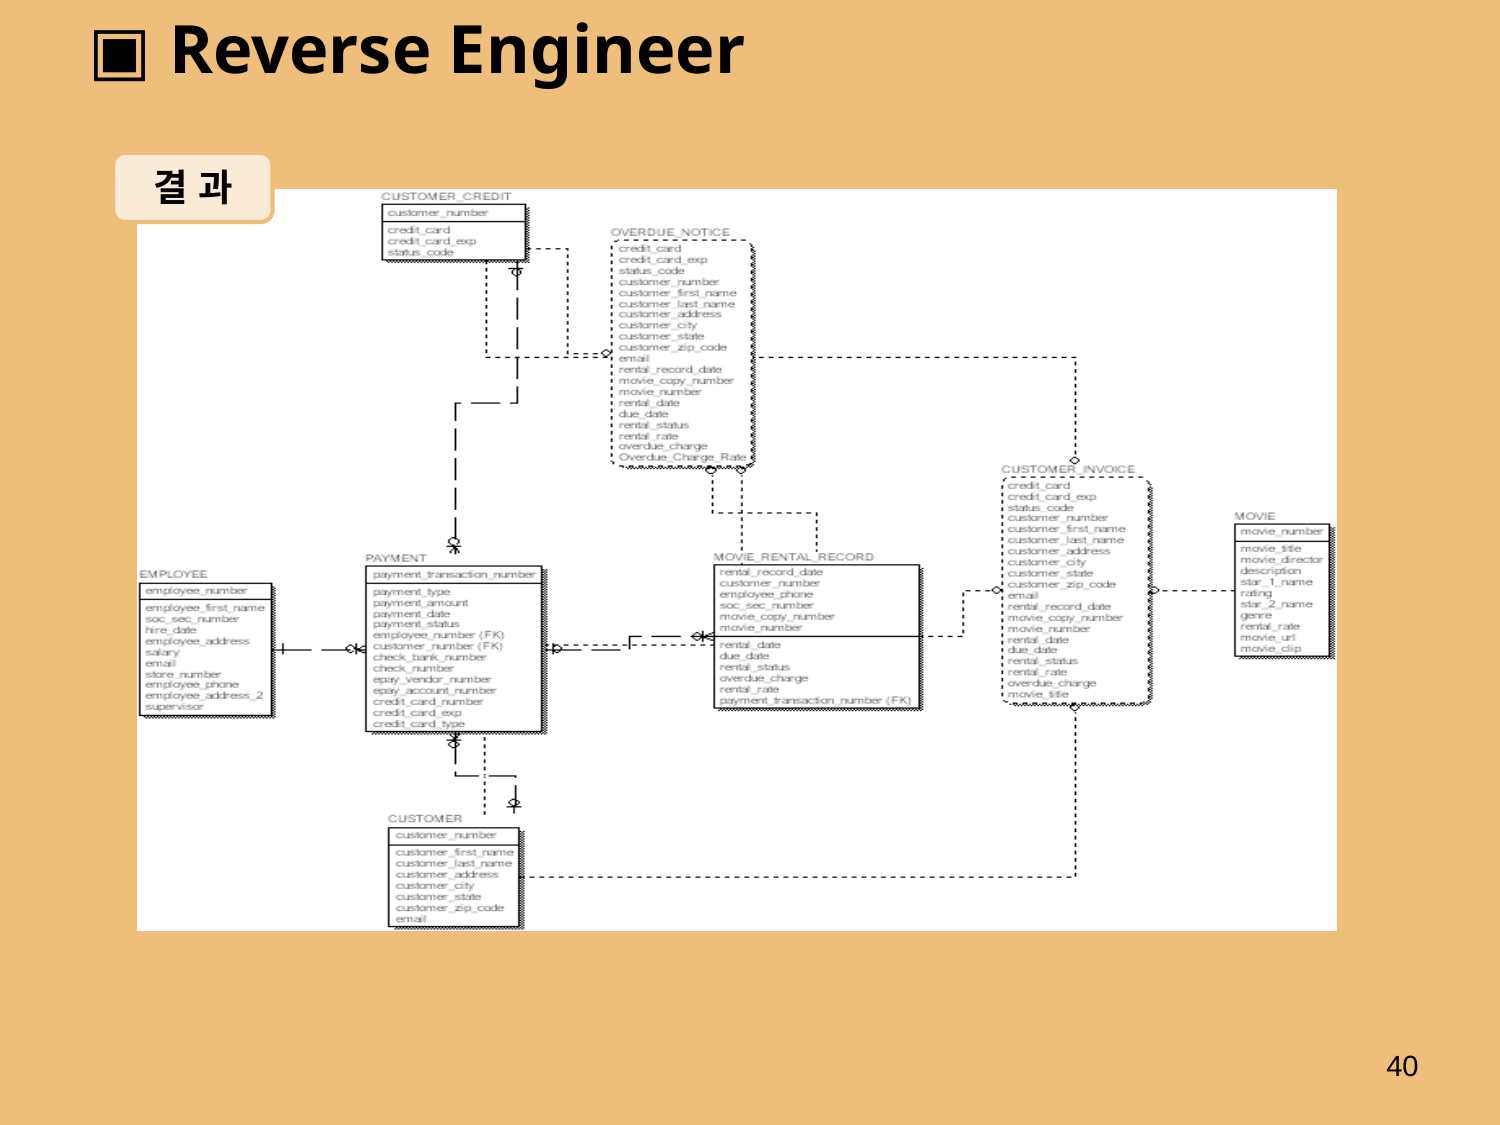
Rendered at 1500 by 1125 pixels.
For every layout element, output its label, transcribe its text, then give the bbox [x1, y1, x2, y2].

title ▣ Reverse Engineer [73, 0, 1426, 94]
picture [136, 189, 1337, 931]
slide_number 40 [1083, 1039, 1434, 1119]
text_box 결 과 [111, 150, 275, 225]
